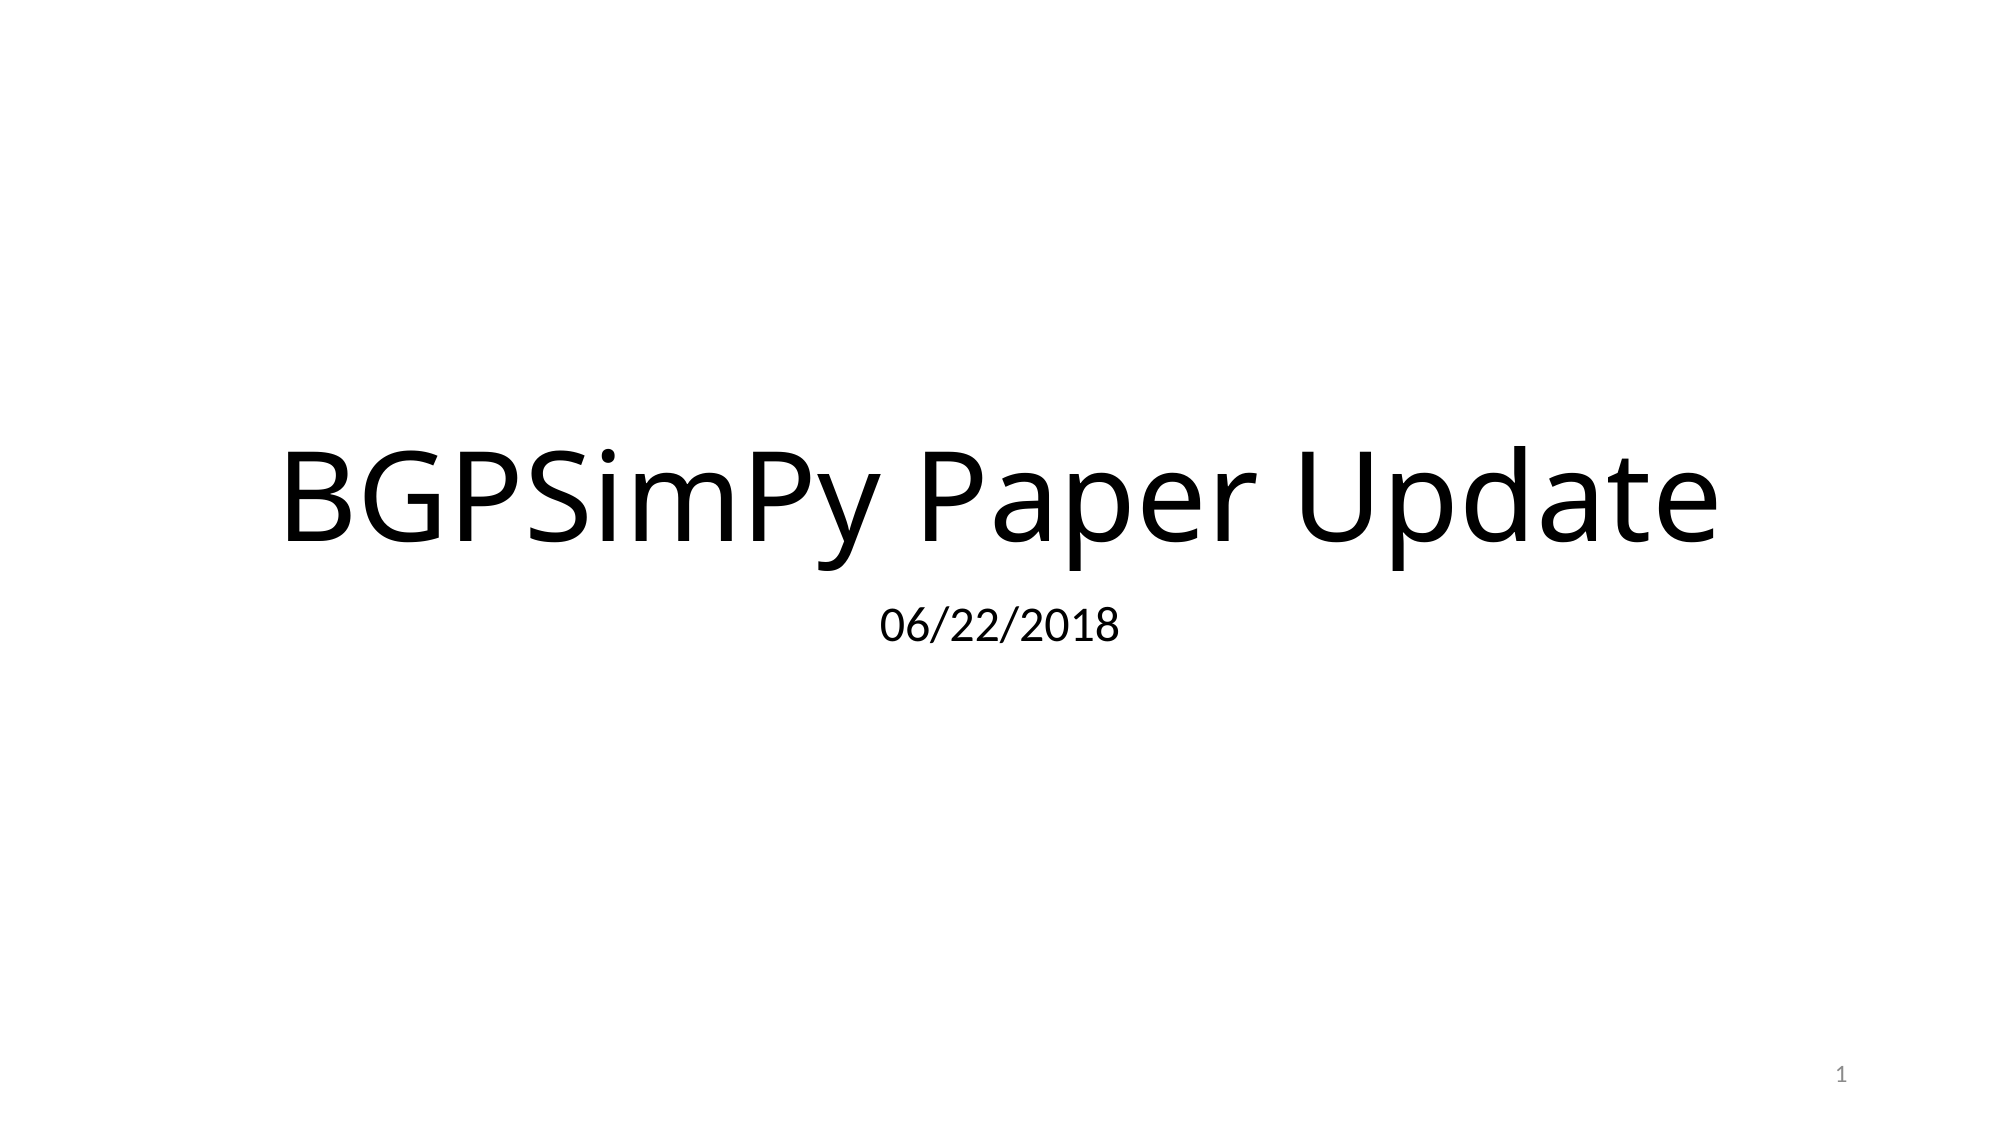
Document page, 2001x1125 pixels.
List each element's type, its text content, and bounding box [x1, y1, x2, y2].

title BGPSimPy Paper Update [249, 184, 1750, 576]
slide_number 1 [1412, 1042, 1863, 1103]
subtitle 06/22/2018 [249, 590, 1750, 863]
